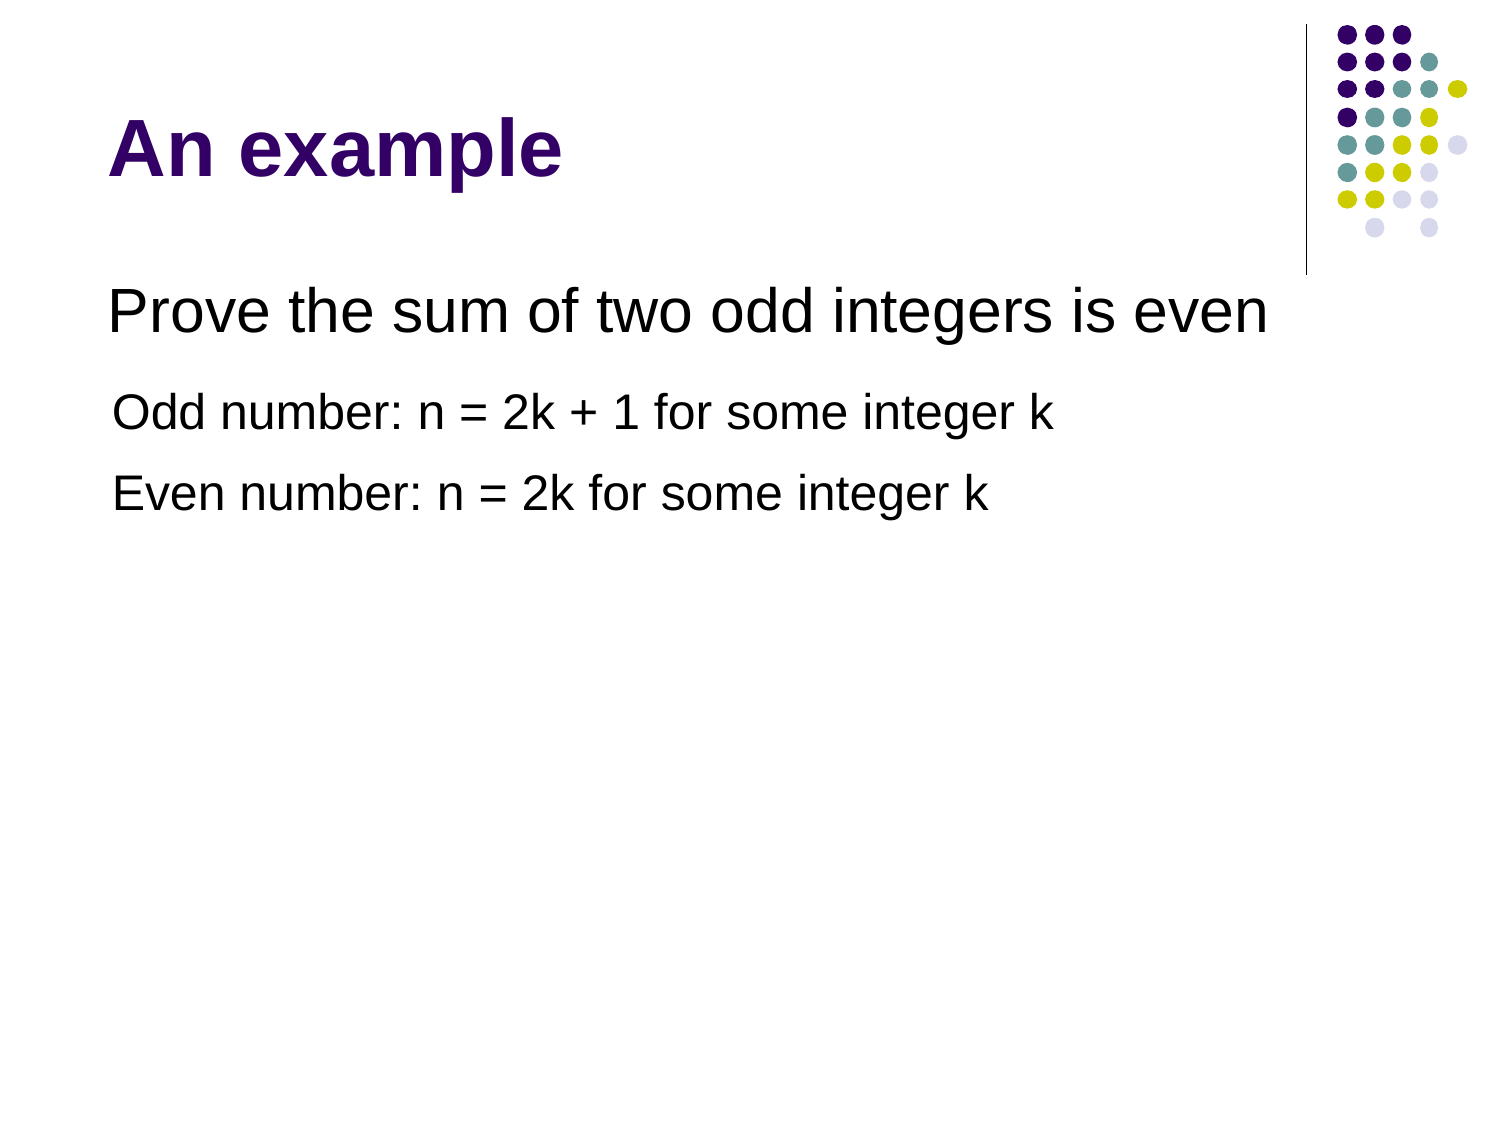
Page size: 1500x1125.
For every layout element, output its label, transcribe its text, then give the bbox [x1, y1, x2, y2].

title An example [99, 36, 1439, 201]
list Prove the sum of two odd integers is even [99, 261, 1439, 361]
text_box Odd number: n = 2k + 1 for some integer k [104, 371, 1063, 447]
text_box Even number: n = 2k for some integer k [104, 452, 998, 528]
